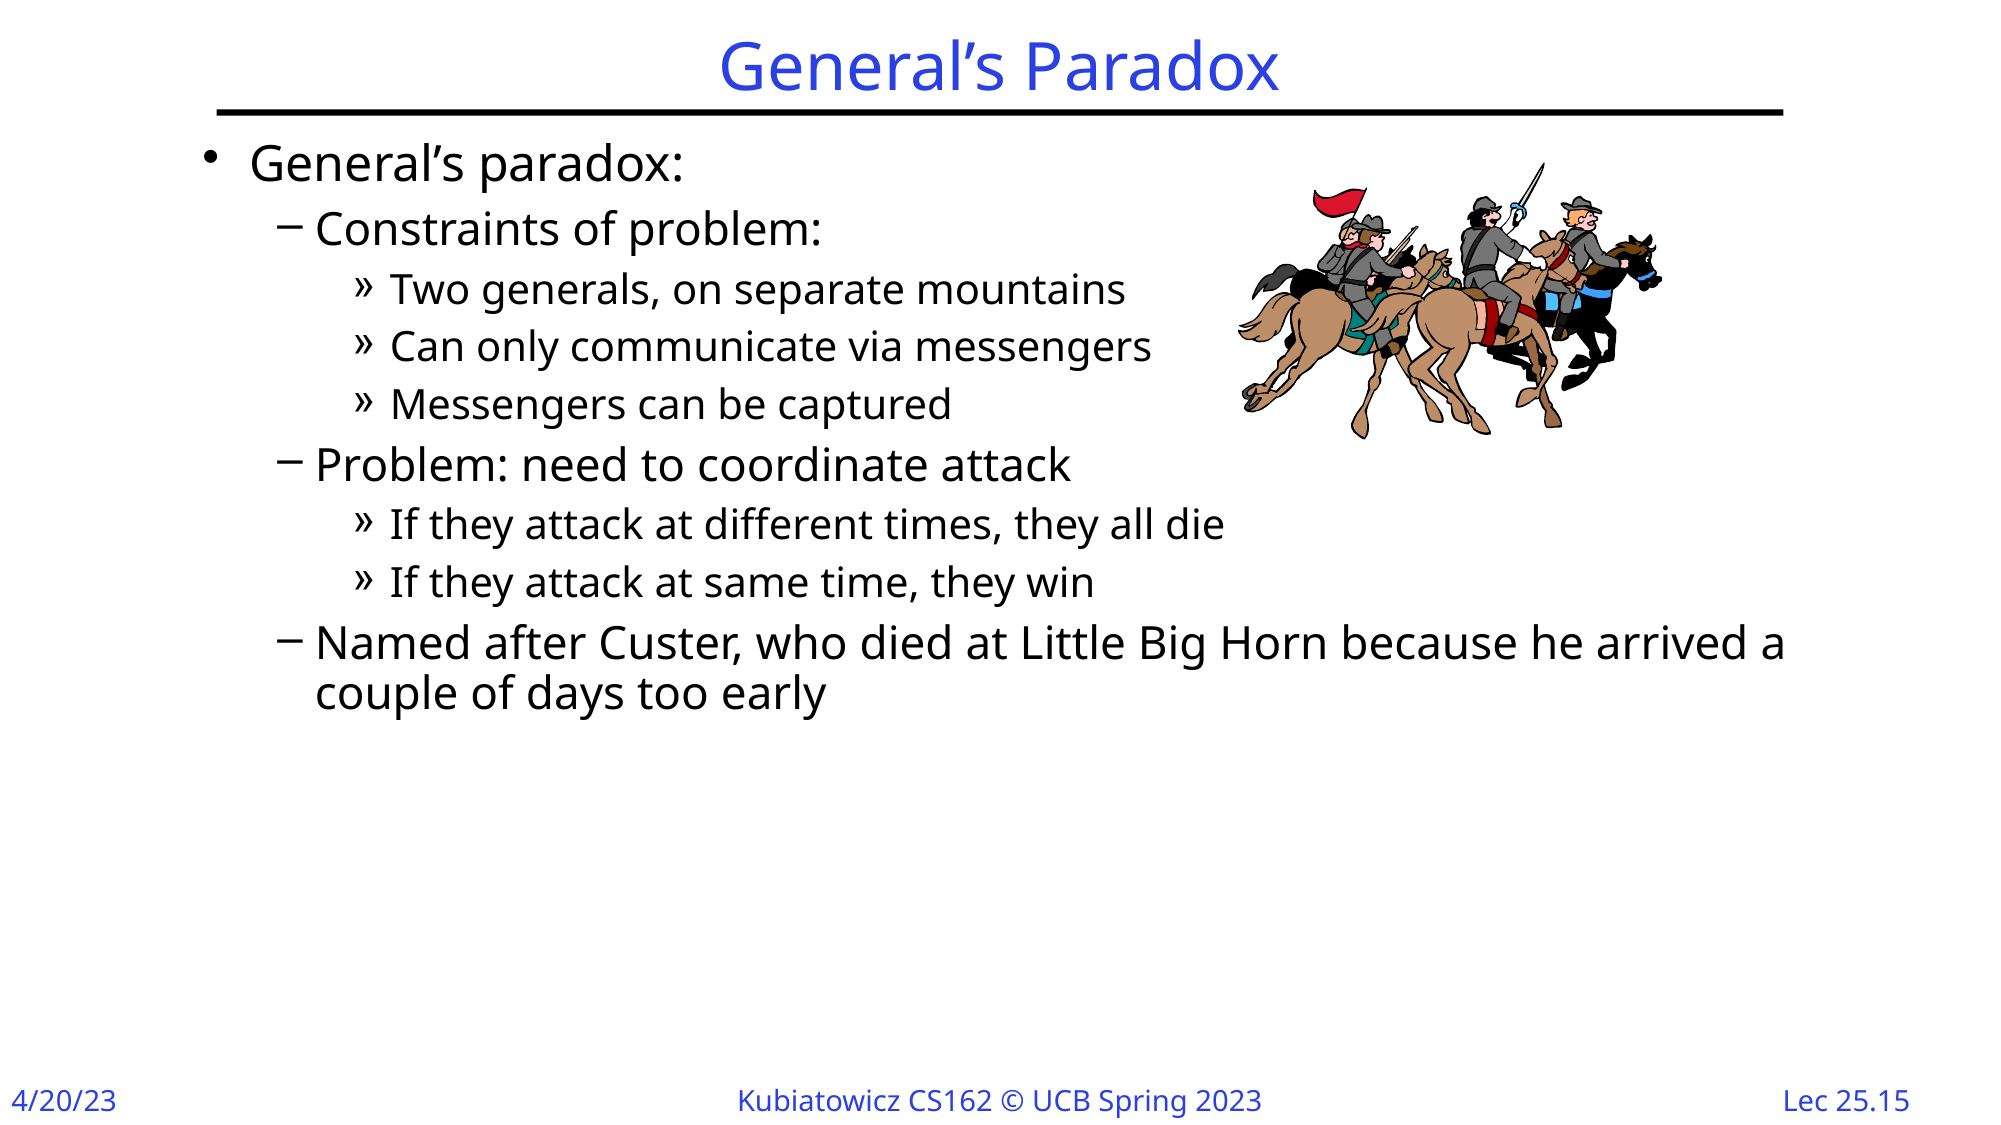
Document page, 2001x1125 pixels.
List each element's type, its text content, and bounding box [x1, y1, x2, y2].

title General’s Paradox [216, 24, 1784, 113]
list General’s paradox: Constraints of problem: Two generals, on separate mountains Can only communicate via messengers Messengers can be captured Problem: need to coordinate attack If they attack at different times, they all die If they attack at same time, they win Named after Custer, who died at Little Big Horn because he arrived a couple of days too early [187, 131, 1838, 969]
picture [1237, 162, 1663, 440]
